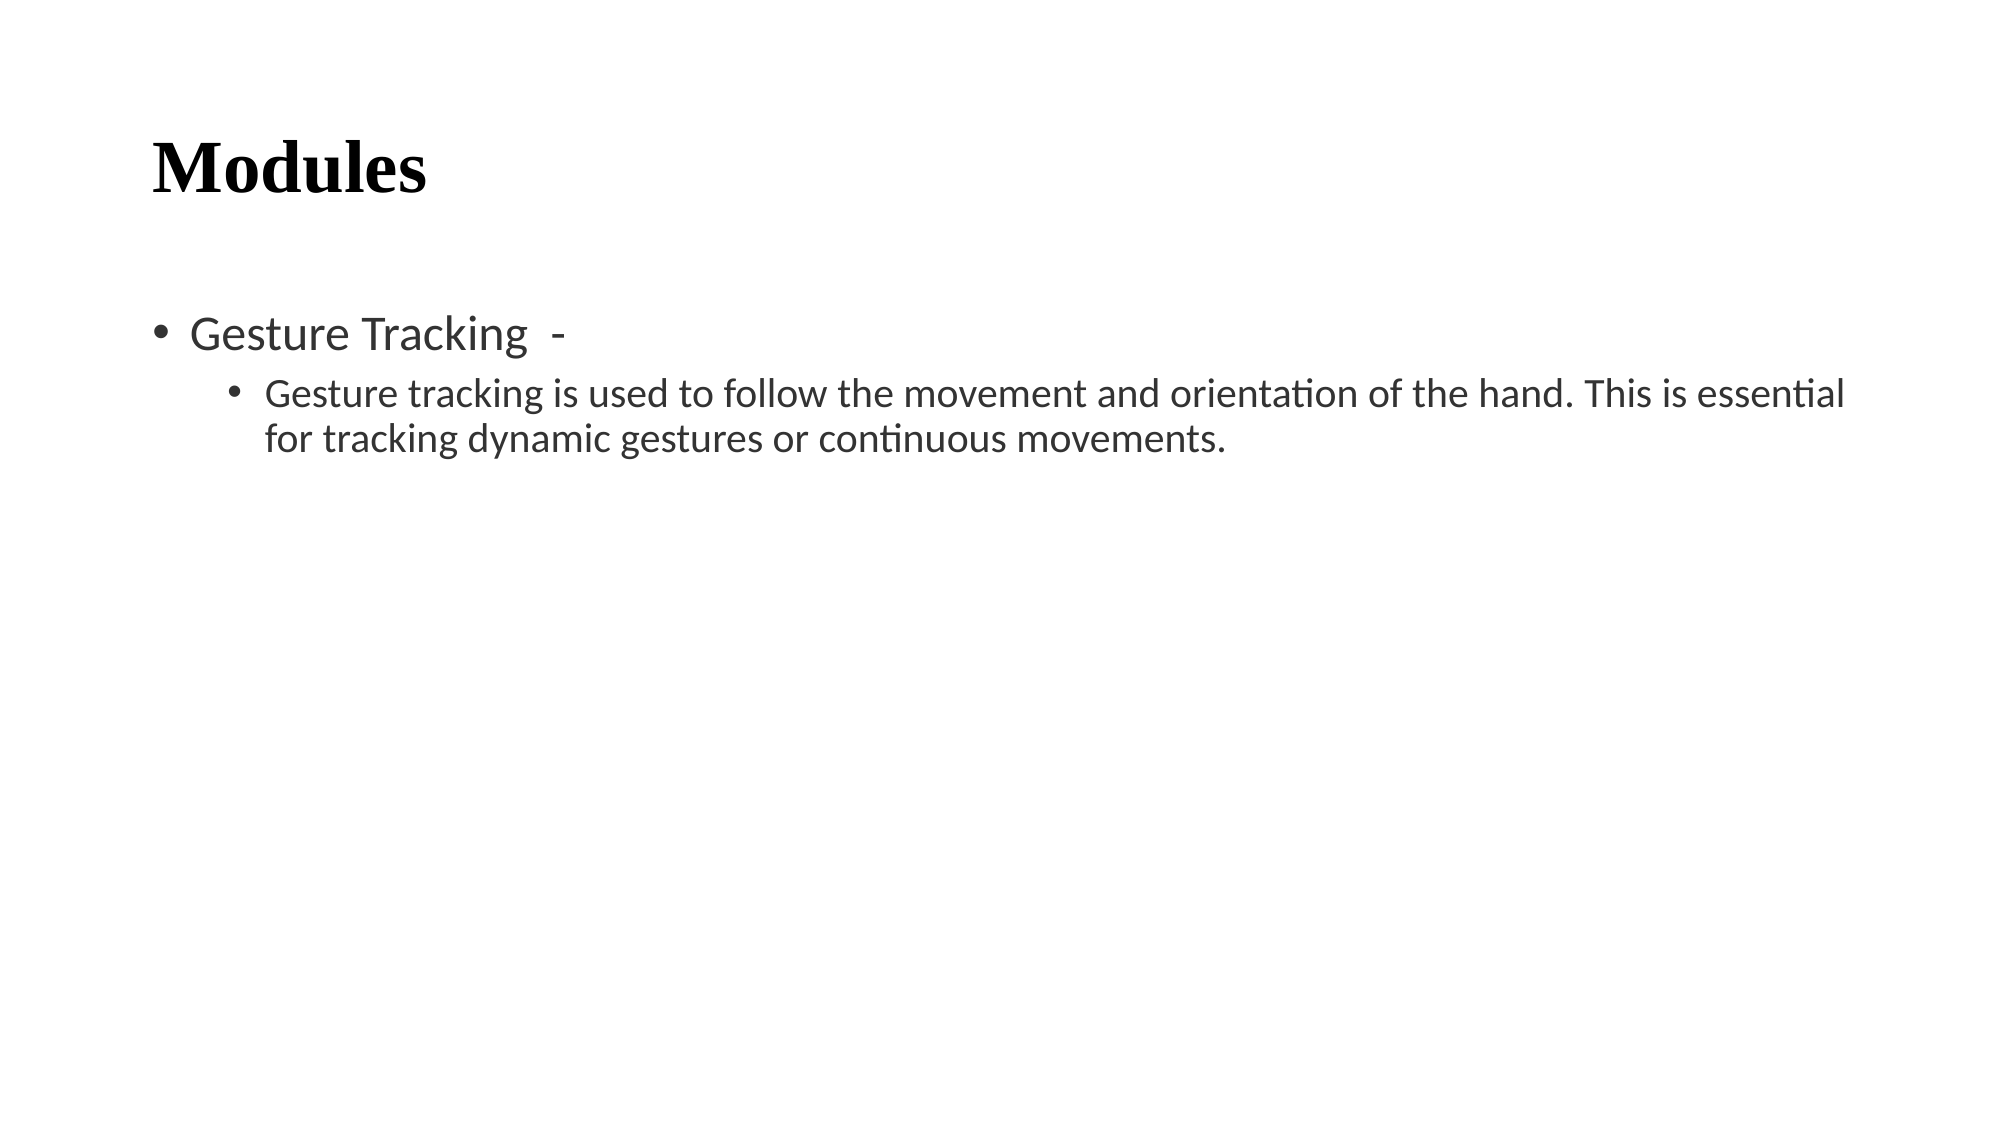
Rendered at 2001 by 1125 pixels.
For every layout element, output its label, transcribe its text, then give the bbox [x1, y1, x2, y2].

title Modules [137, 59, 1863, 278]
list Gesture Tracking - Gesture tracking is used to follow the movement and orientation of the hand. This is essential for tracking dynamic gestures or continuous movements. [137, 299, 1863, 1014]
